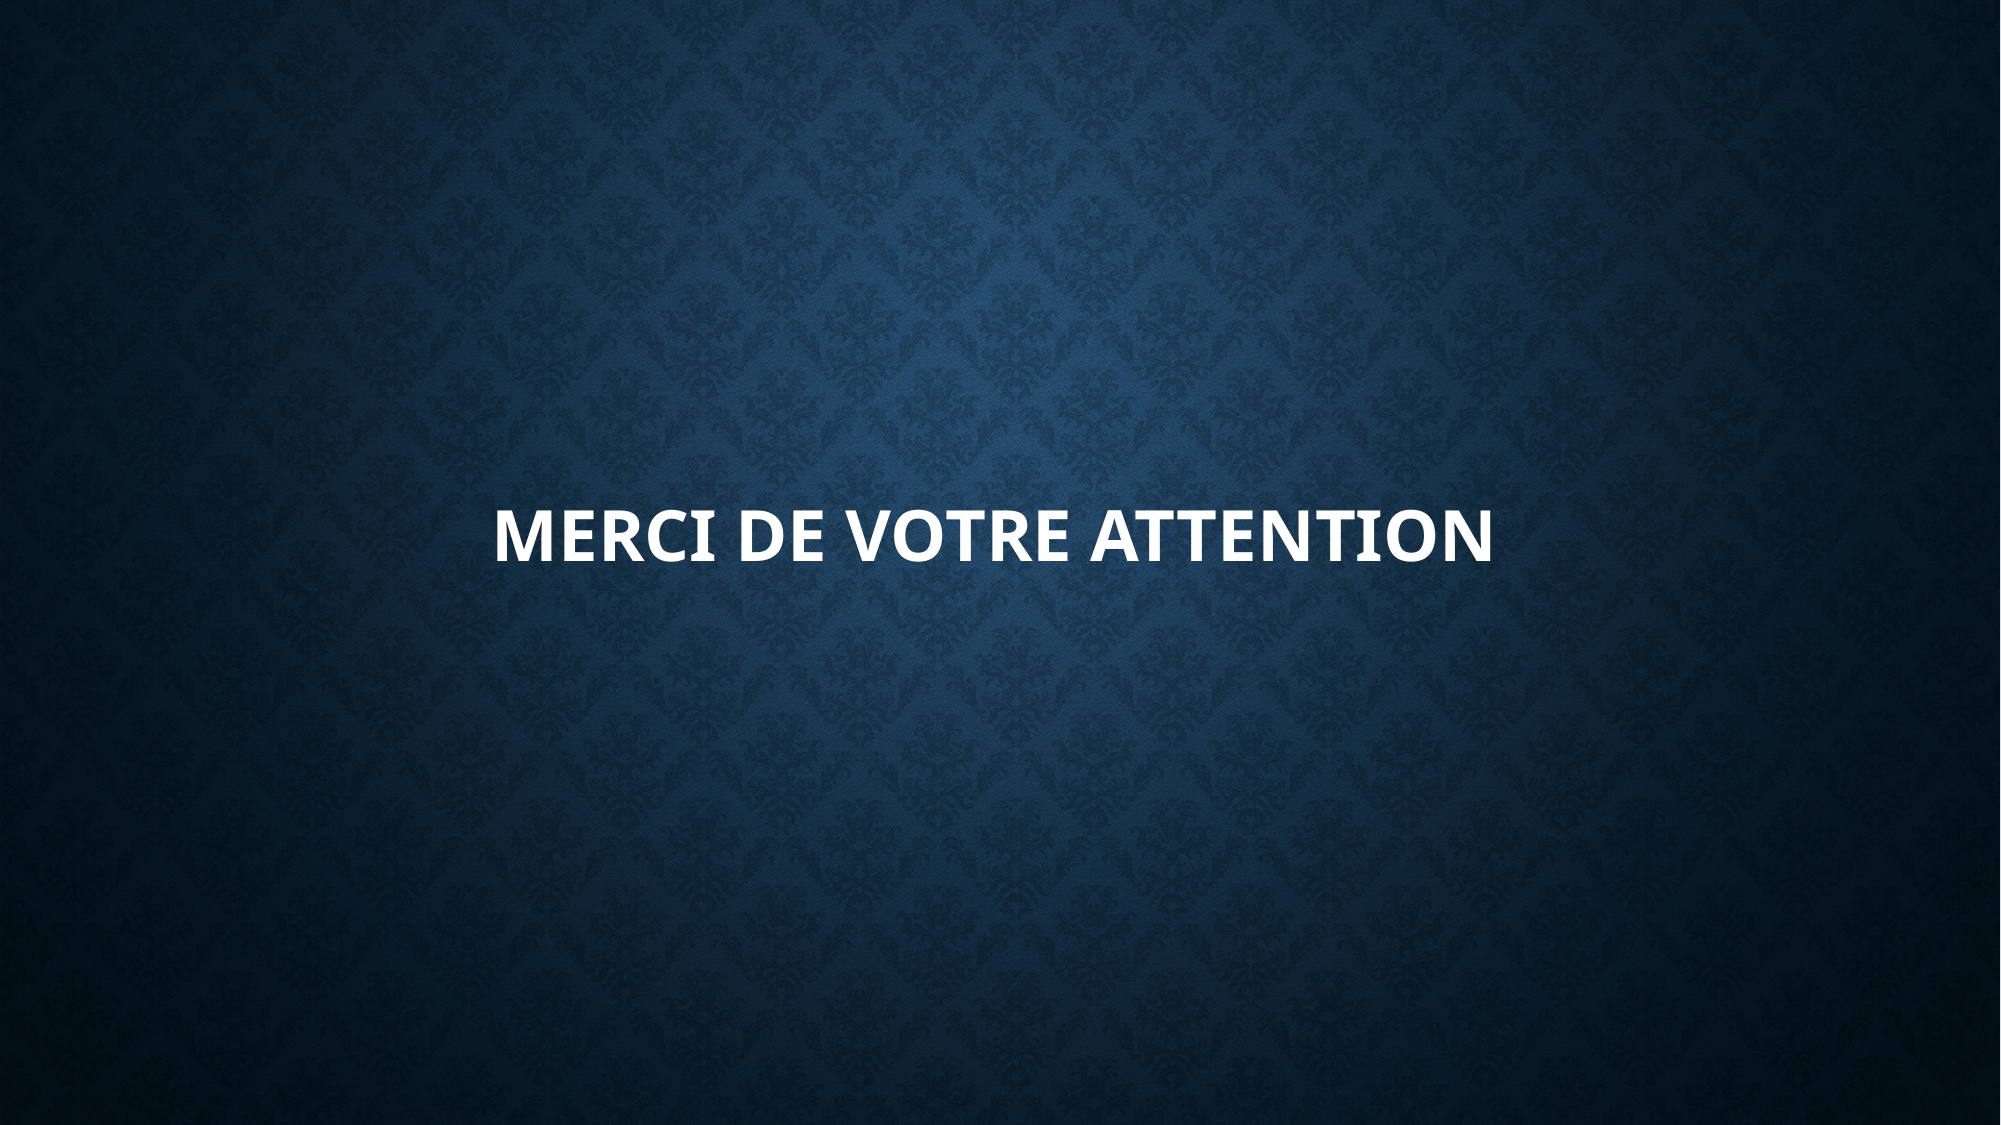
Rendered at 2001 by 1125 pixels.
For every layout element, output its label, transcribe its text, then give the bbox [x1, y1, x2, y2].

title Merci de votre attention [145, 429, 1845, 648]
